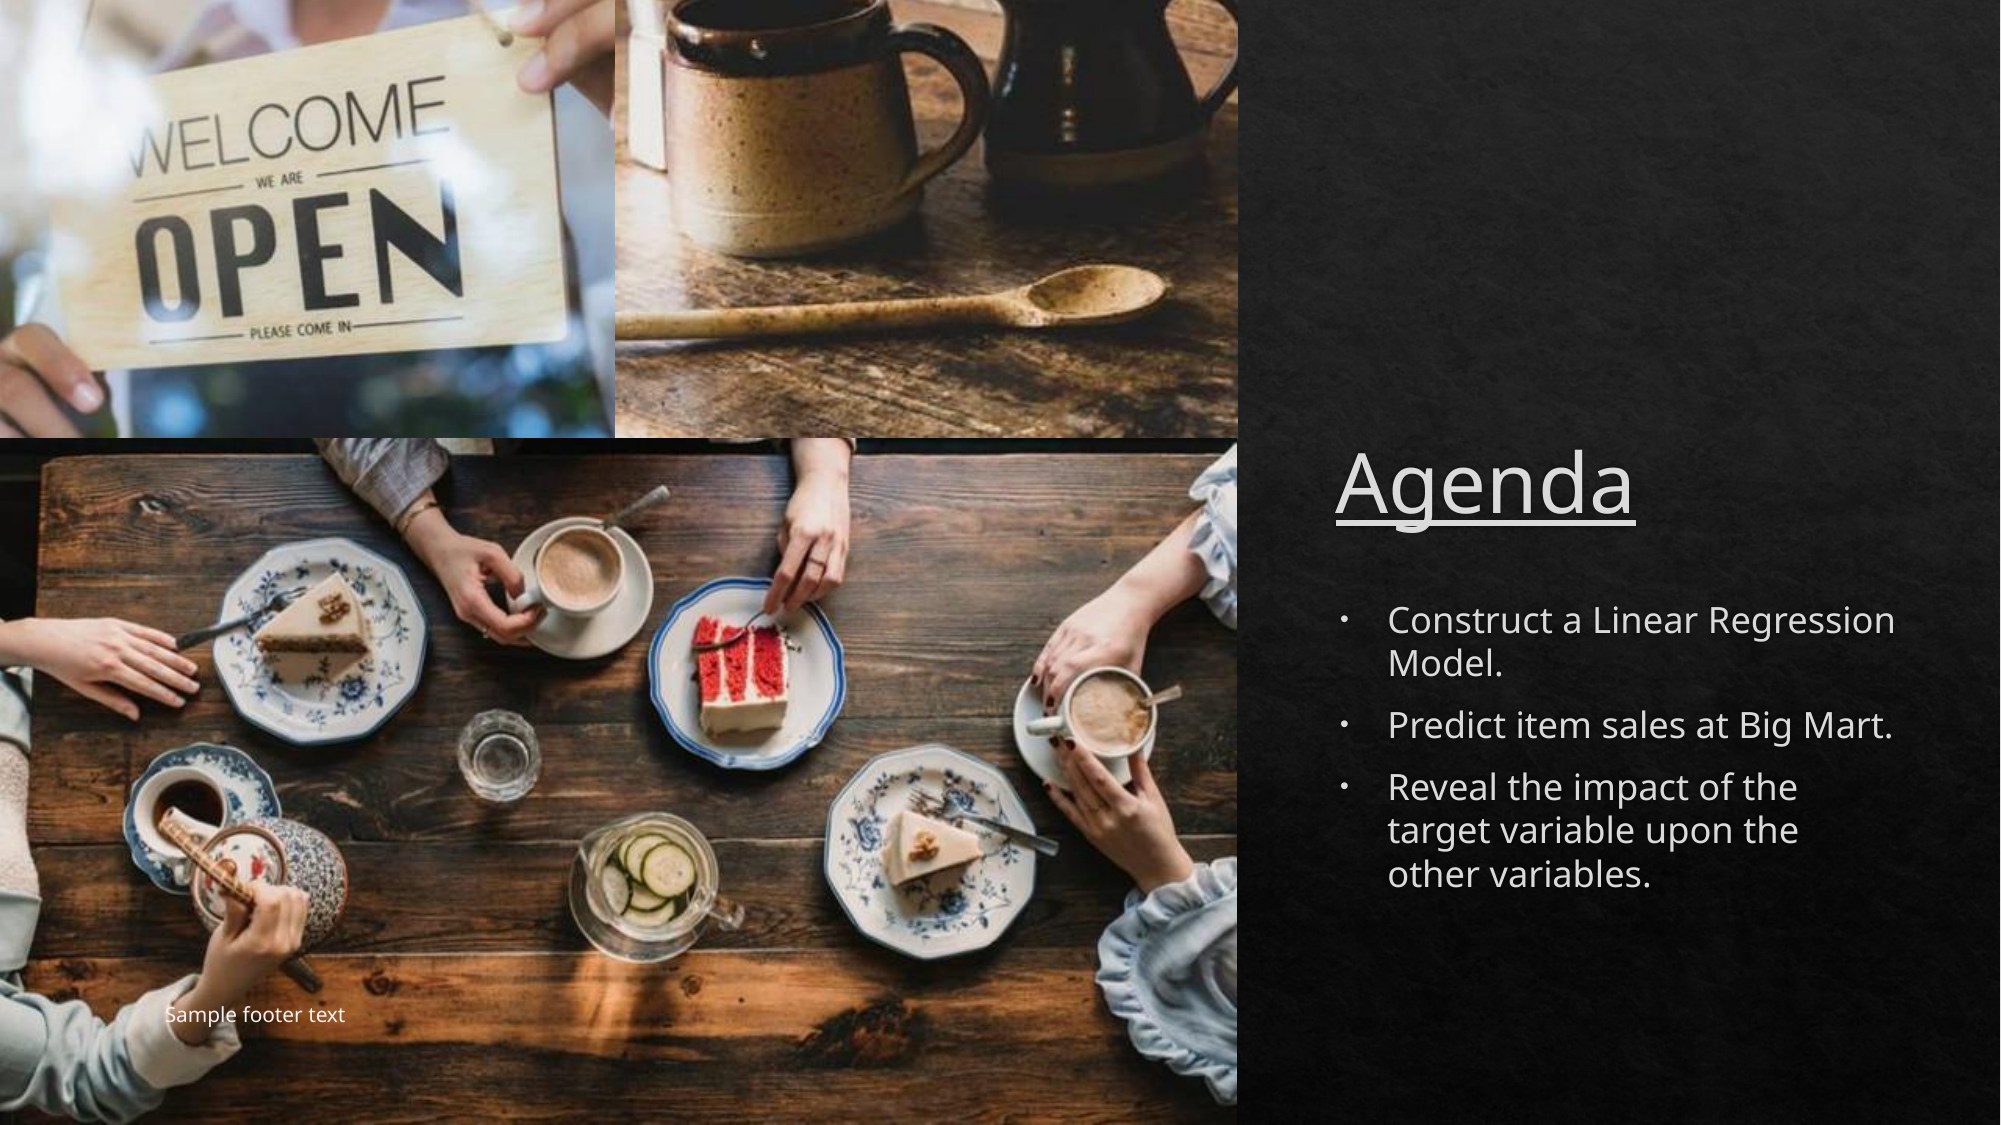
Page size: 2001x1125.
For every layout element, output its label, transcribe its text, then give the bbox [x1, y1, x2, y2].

title Agenda [1320, 128, 1915, 538]
picture [0, 0, 1238, 1125]
list Construct a Linear Regression Model. Predict item sales at Big Mart. Reveal the impact of the target variable upon the other variables. [1319, 589, 1913, 917]
